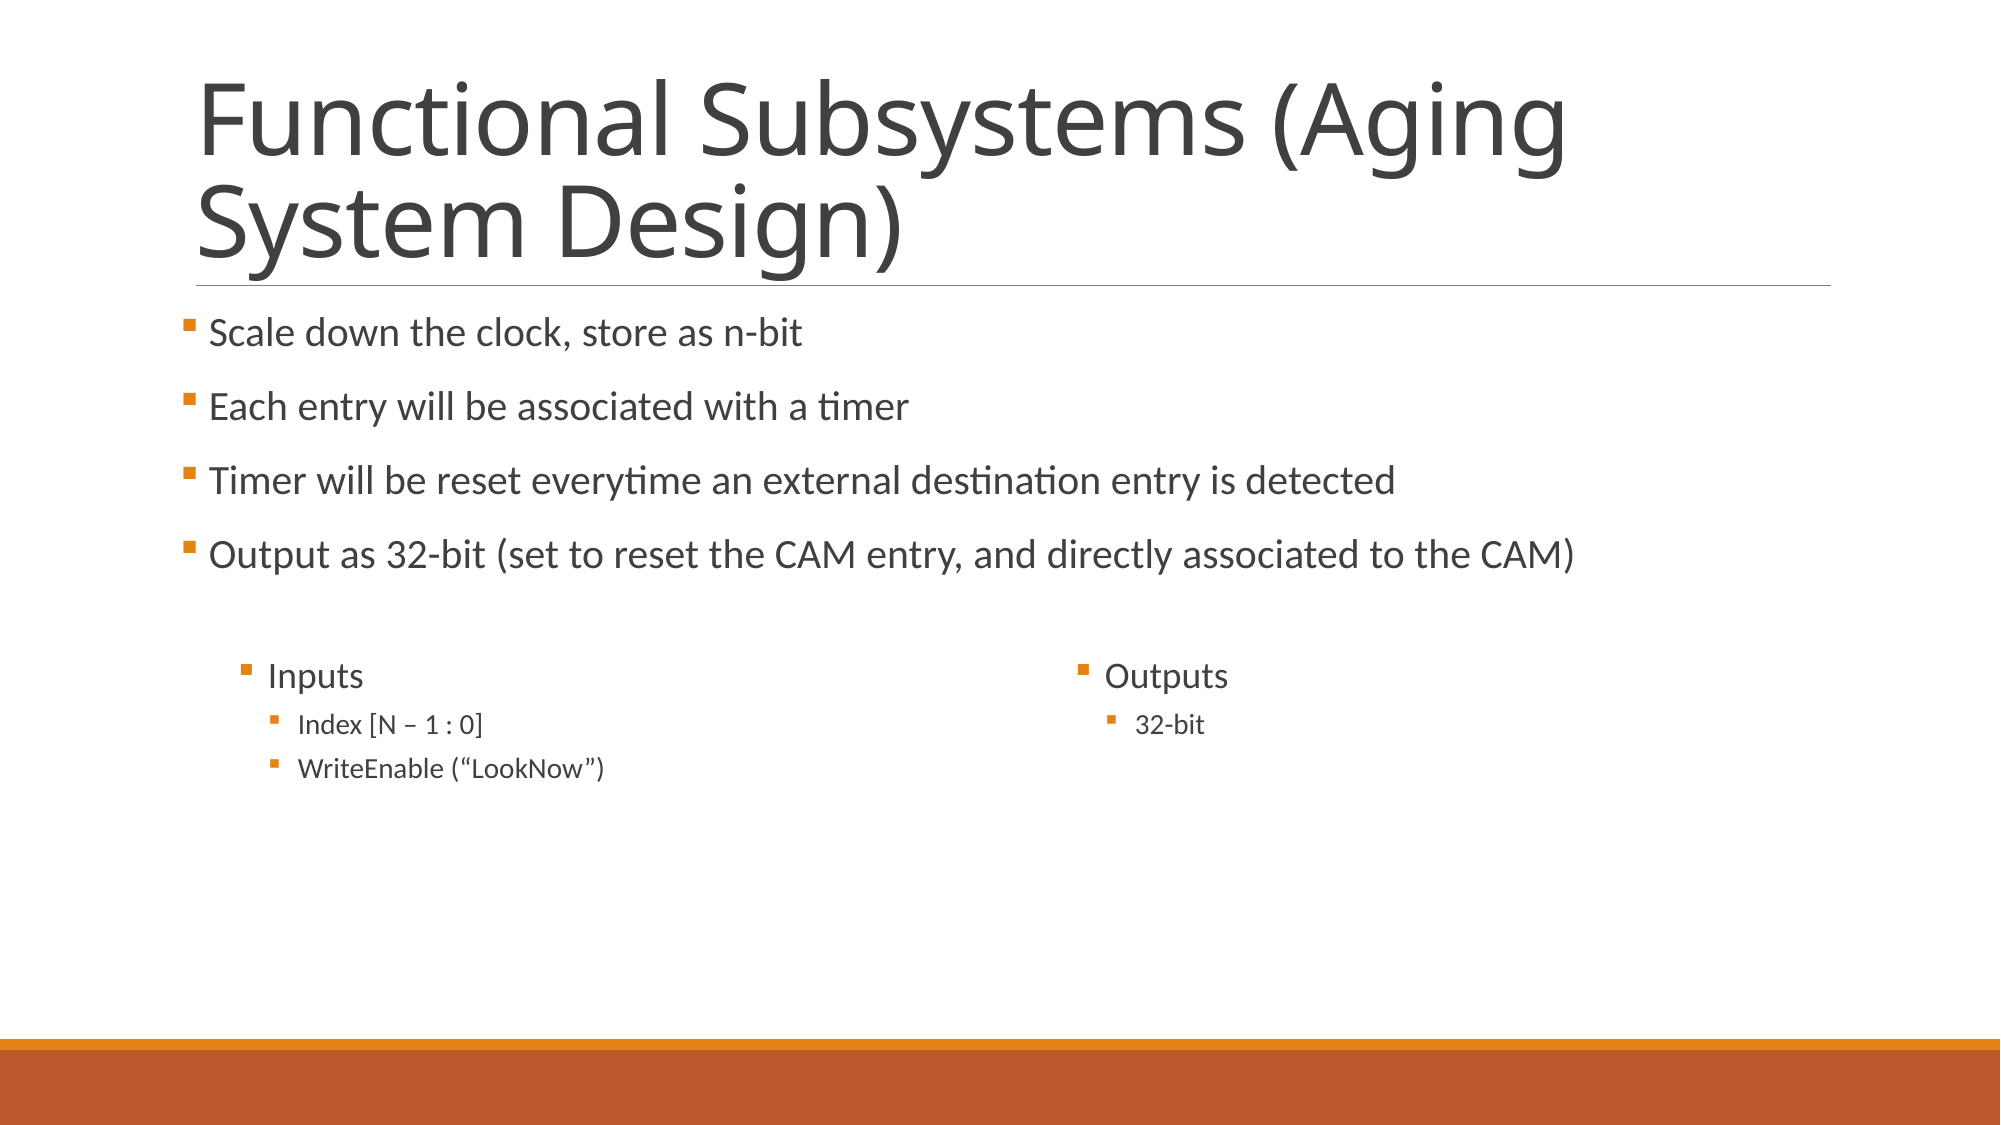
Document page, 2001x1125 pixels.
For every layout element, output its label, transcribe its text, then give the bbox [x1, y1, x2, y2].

text_box Outputs 32-bit [1042, 648, 1830, 1125]
list Scale down the clock, store as n-bit Each entry will be associated with a timer Timer will be reset everytime an external destination entry is detected Output as 32-bit (set to reset the CAM entry, and directly associated to the CAM) [180, 302, 1830, 595]
title Functional Subsystems (Aging System Design) [180, 47, 1830, 285]
text_box Inputs Index [N – 1 : 0] WriteEnable (“LookNow”) [204, 648, 993, 1125]
